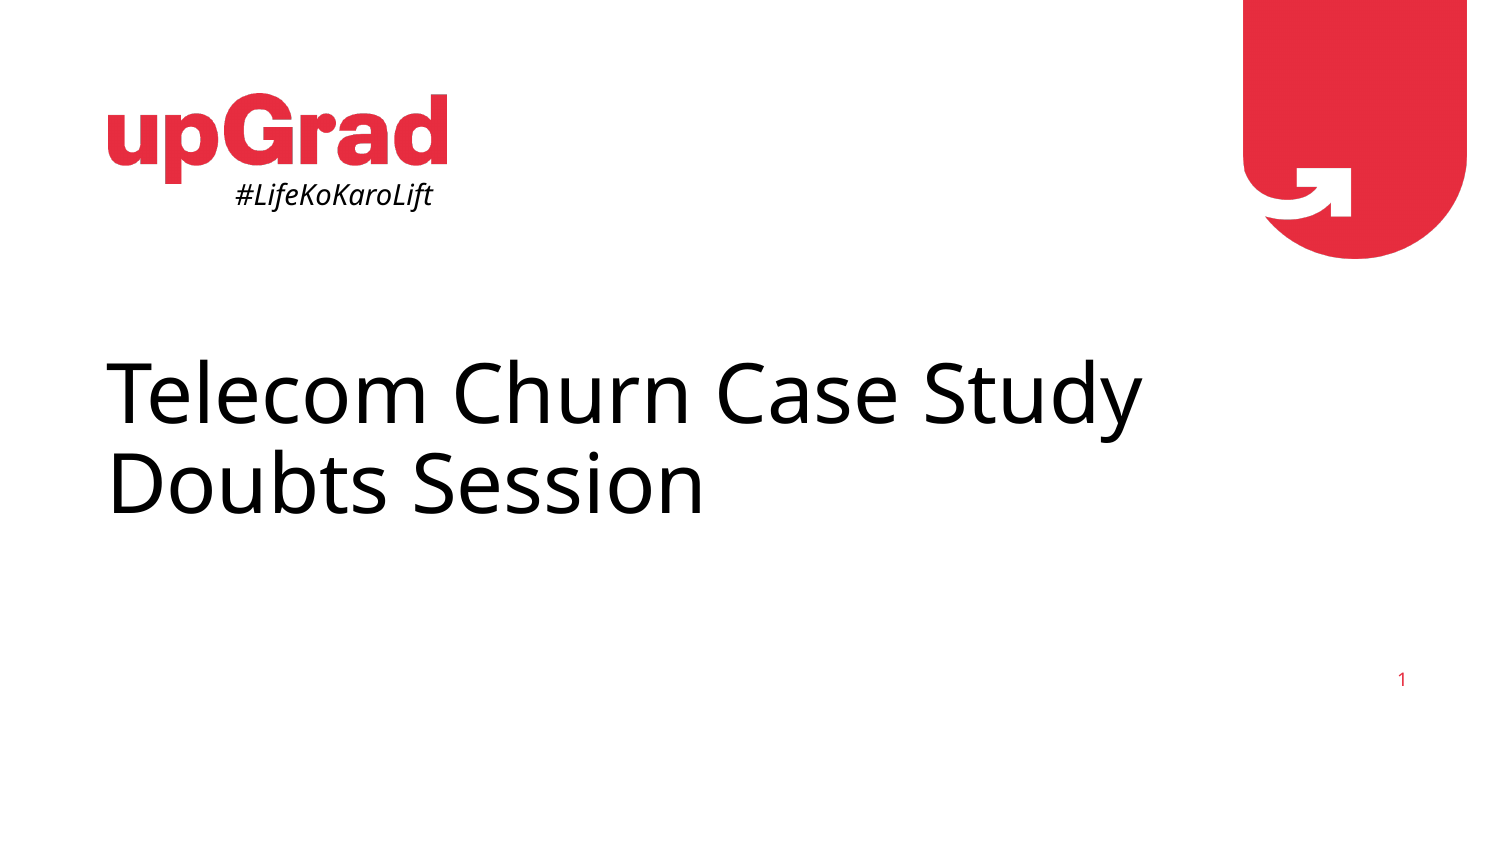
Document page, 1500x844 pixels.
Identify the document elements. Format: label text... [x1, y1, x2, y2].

text_box Telecom Churn Case Study Doubts Session [91, 346, 1223, 540]
text_box #LifeKoKaroLift [189, 117, 462, 333]
slide_number 1 [1085, 658, 1423, 704]
picture [108, 93, 447, 184]
picture [1243, 0, 1467, 259]
